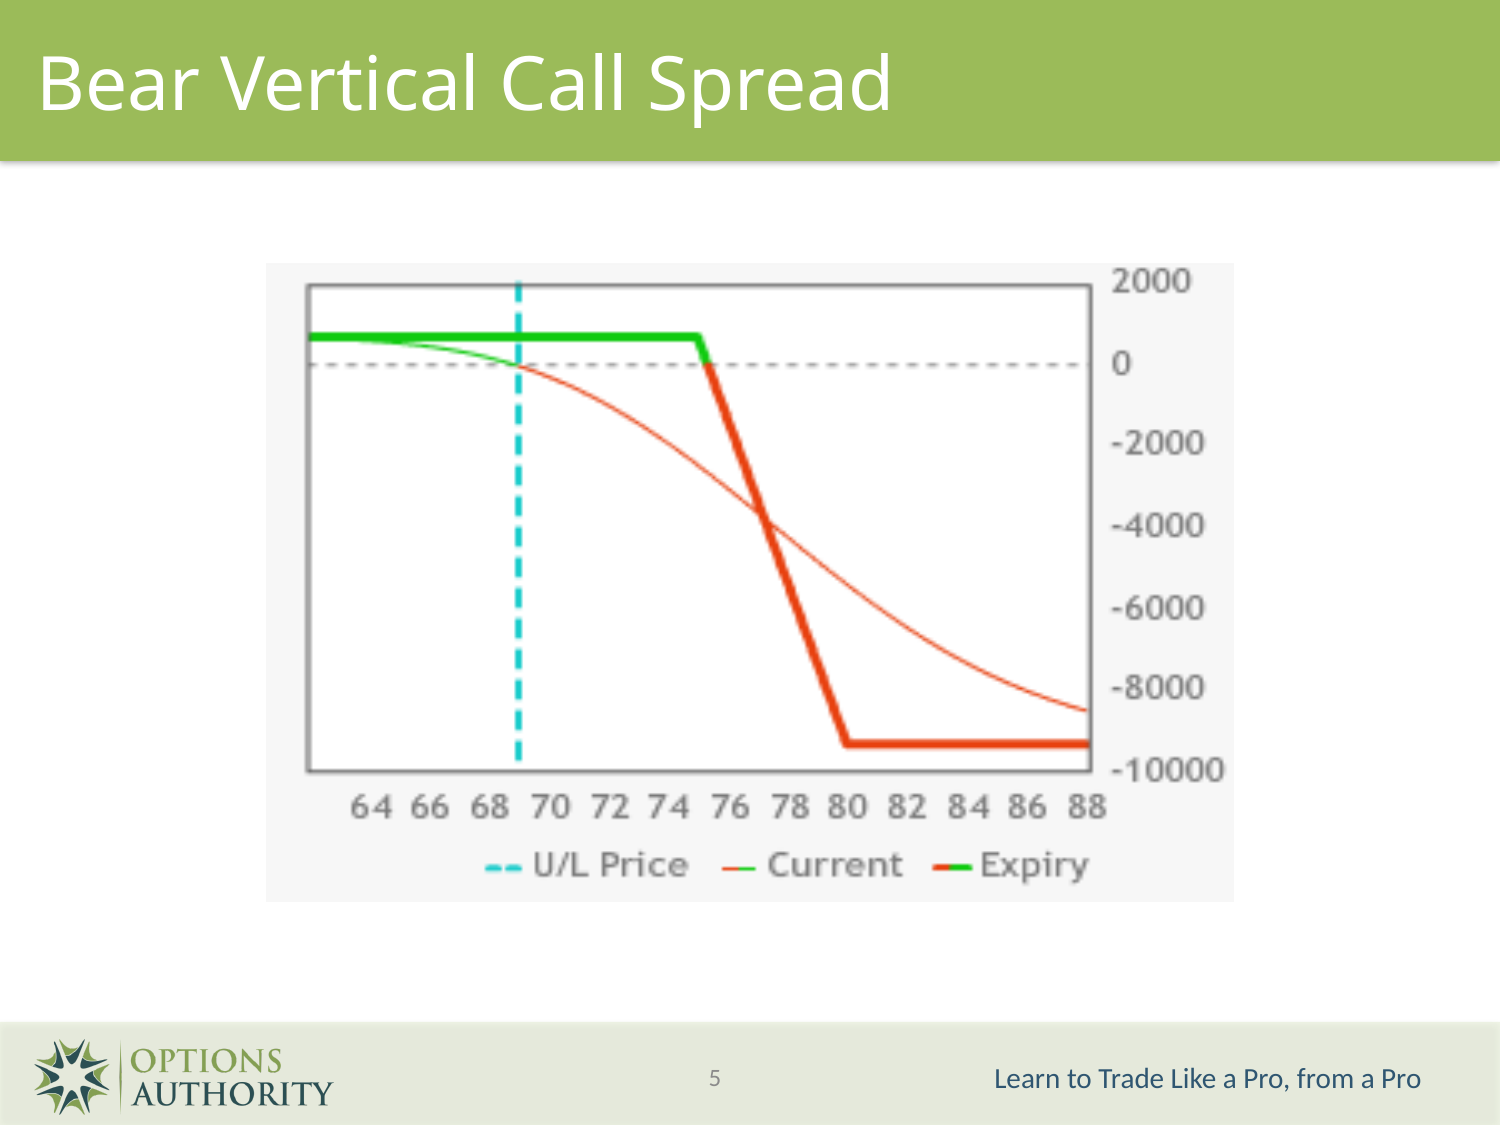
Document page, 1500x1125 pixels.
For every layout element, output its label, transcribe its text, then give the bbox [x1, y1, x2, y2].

slide_number 5 [540, 1046, 890, 1107]
text_box Bear Vertical Call Spread [21, 0, 1500, 161]
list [266, 263, 1234, 902]
text_box [0, 0, 1500, 162]
